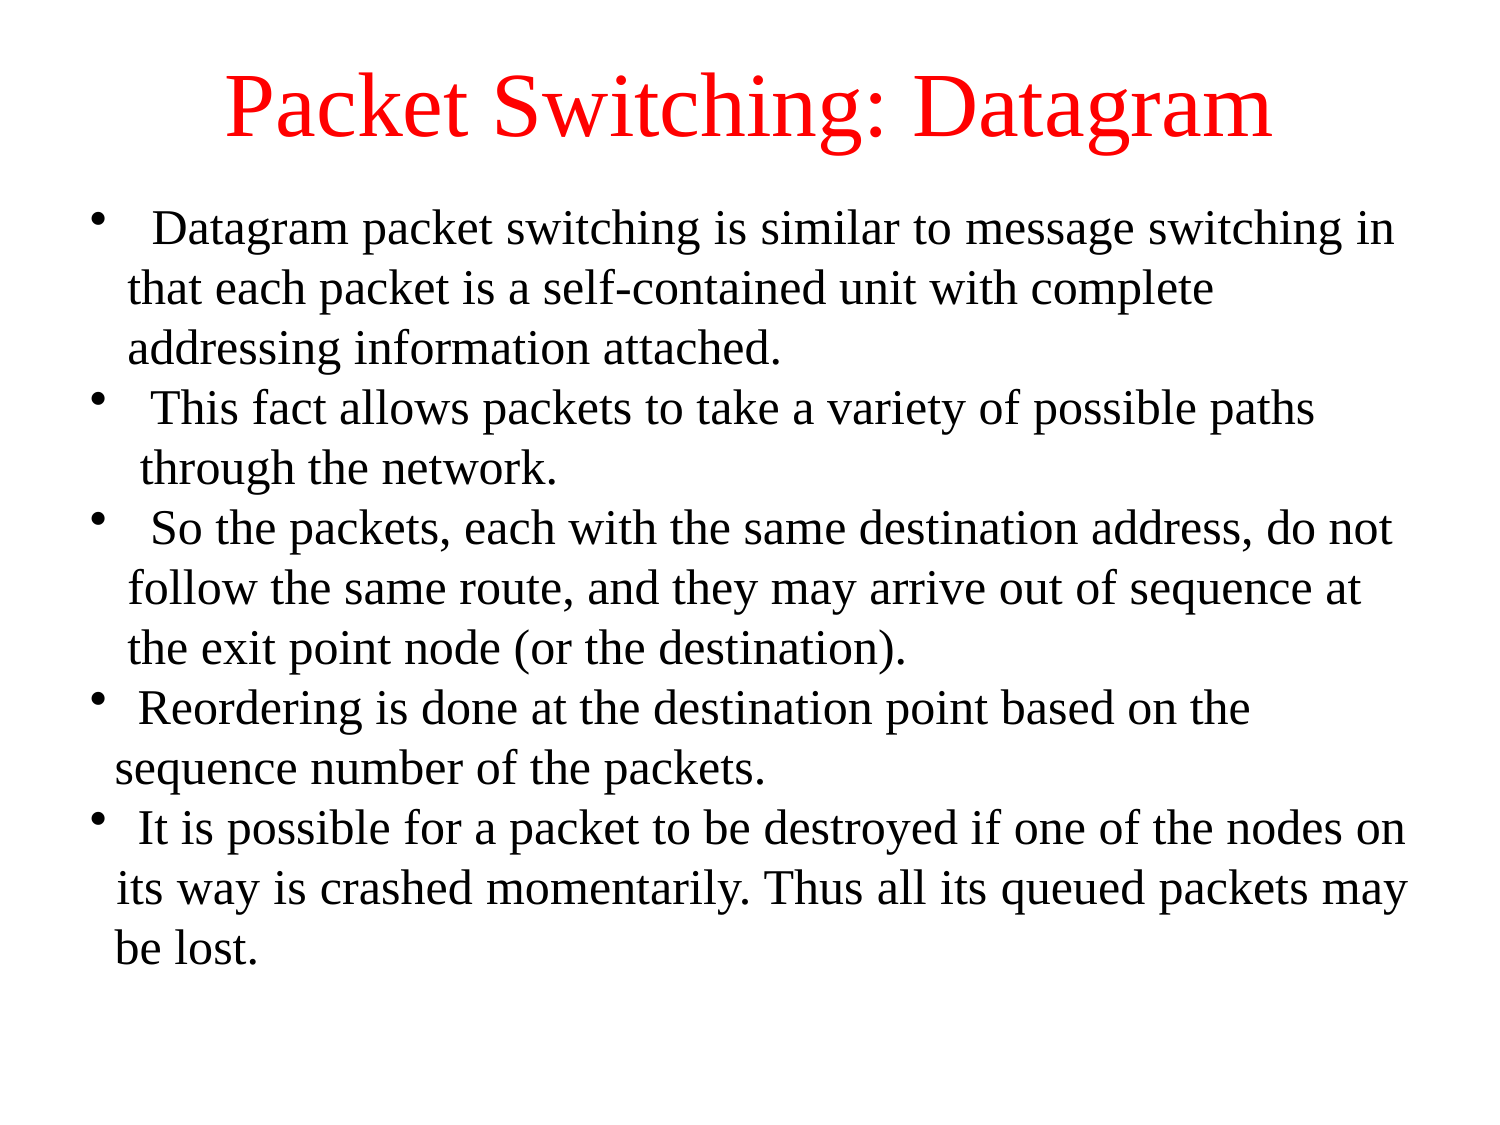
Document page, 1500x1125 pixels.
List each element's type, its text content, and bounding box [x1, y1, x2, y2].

title Packet Switching: Datagram [112, 37, 1388, 163]
text_box Datagram packet switching is similar to message switching in that each packet is a self-contained unit with complete addressing information attached. This fact allows packets to take a variety of possible paths through the network. So the packets, each with the same destination address, do not follow the same route, and they may arrive out of sequence at the exit point node (or the destination). Reordering is done at the destination point based on the sequence number of the packets. It is possible for a packet to be destroyed if one of the nodes on its way is crashed momentarily. Thus all its queued packets may be lost. [74, 187, 1438, 983]
